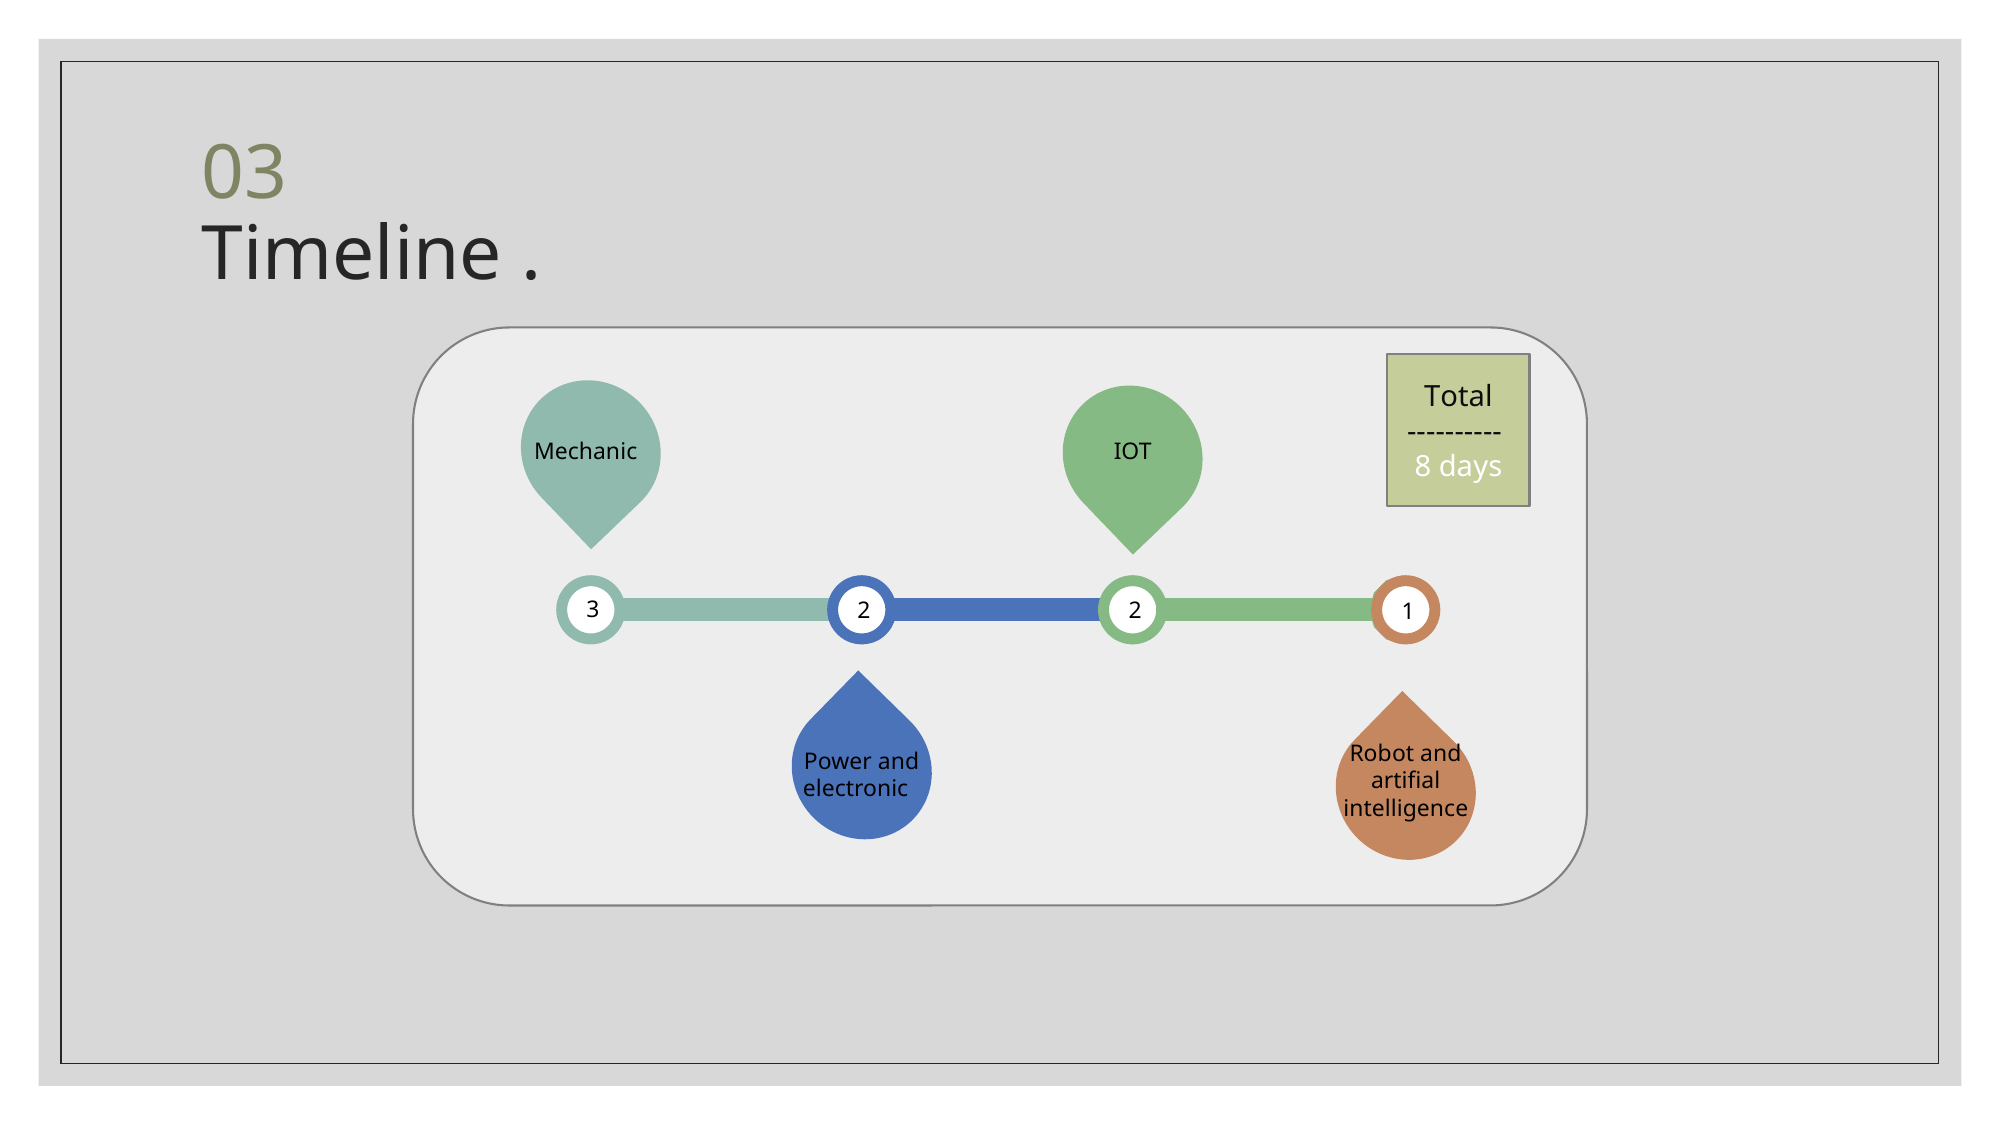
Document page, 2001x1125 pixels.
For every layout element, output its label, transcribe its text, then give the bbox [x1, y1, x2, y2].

title 03 Timeline . [186, 102, 1837, 328]
text_box [411, 326, 1589, 907]
text_box Robot and artifial intelligence [1482, 731, 1491, 856]
text_box Total ---------- 8 days [1386, 353, 1531, 507]
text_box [522, 378, 1478, 859]
